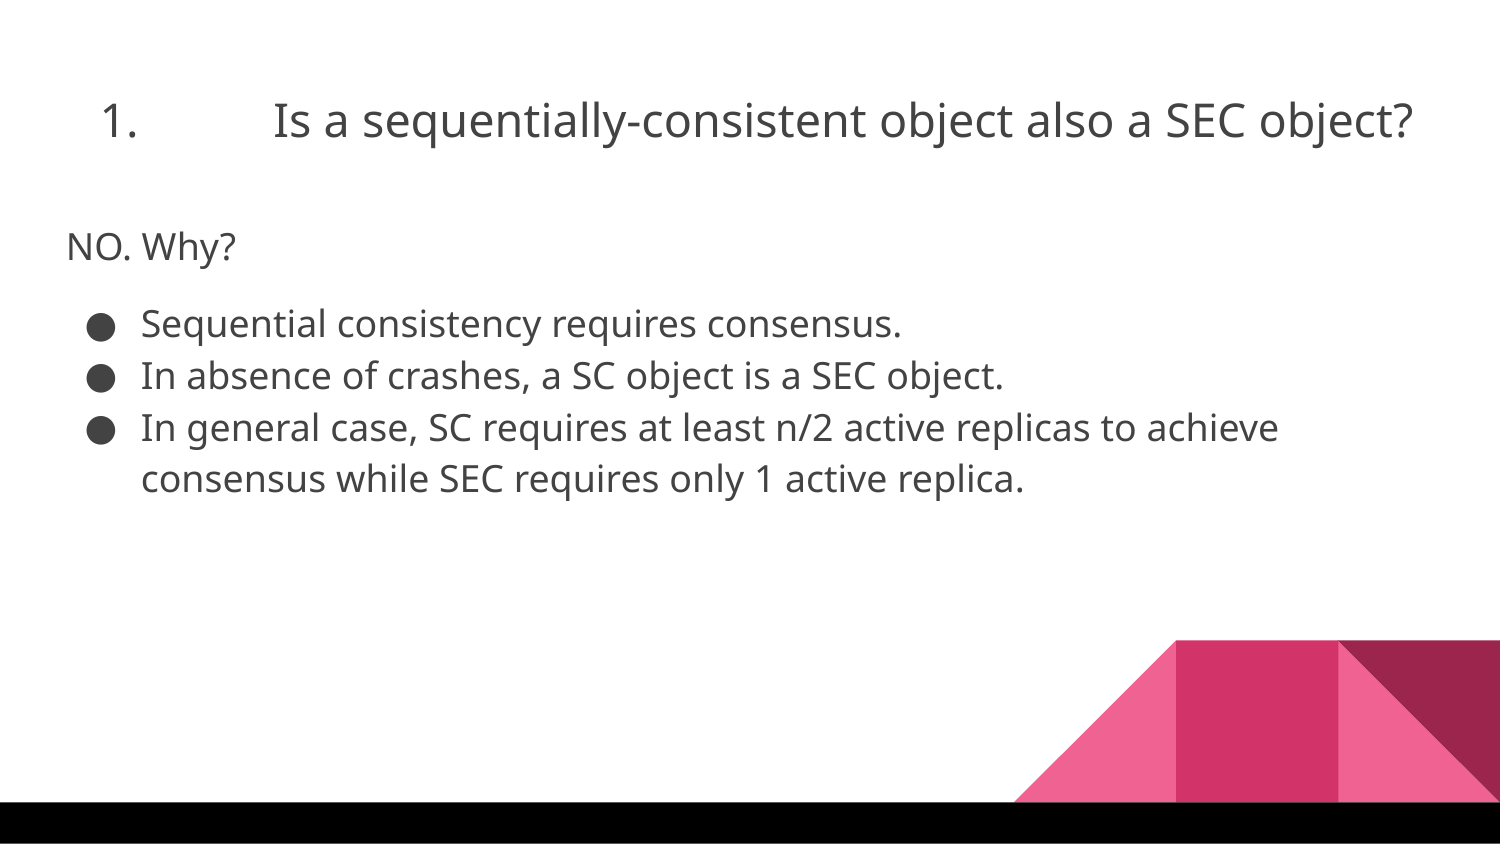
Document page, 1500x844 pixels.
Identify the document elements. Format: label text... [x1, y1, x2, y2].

text_box NO. Why? Sequential consistency requires consensus. In absence of crashes, a SC object is a SEC object. In general case, SC requires at least n/2 active replicas to achieve consensus while SEC requires only 1 active replica. [51, 201, 1449, 750]
text_box Is a sequentially-consistent object also a SEC object? [51, 67, 1449, 167]
